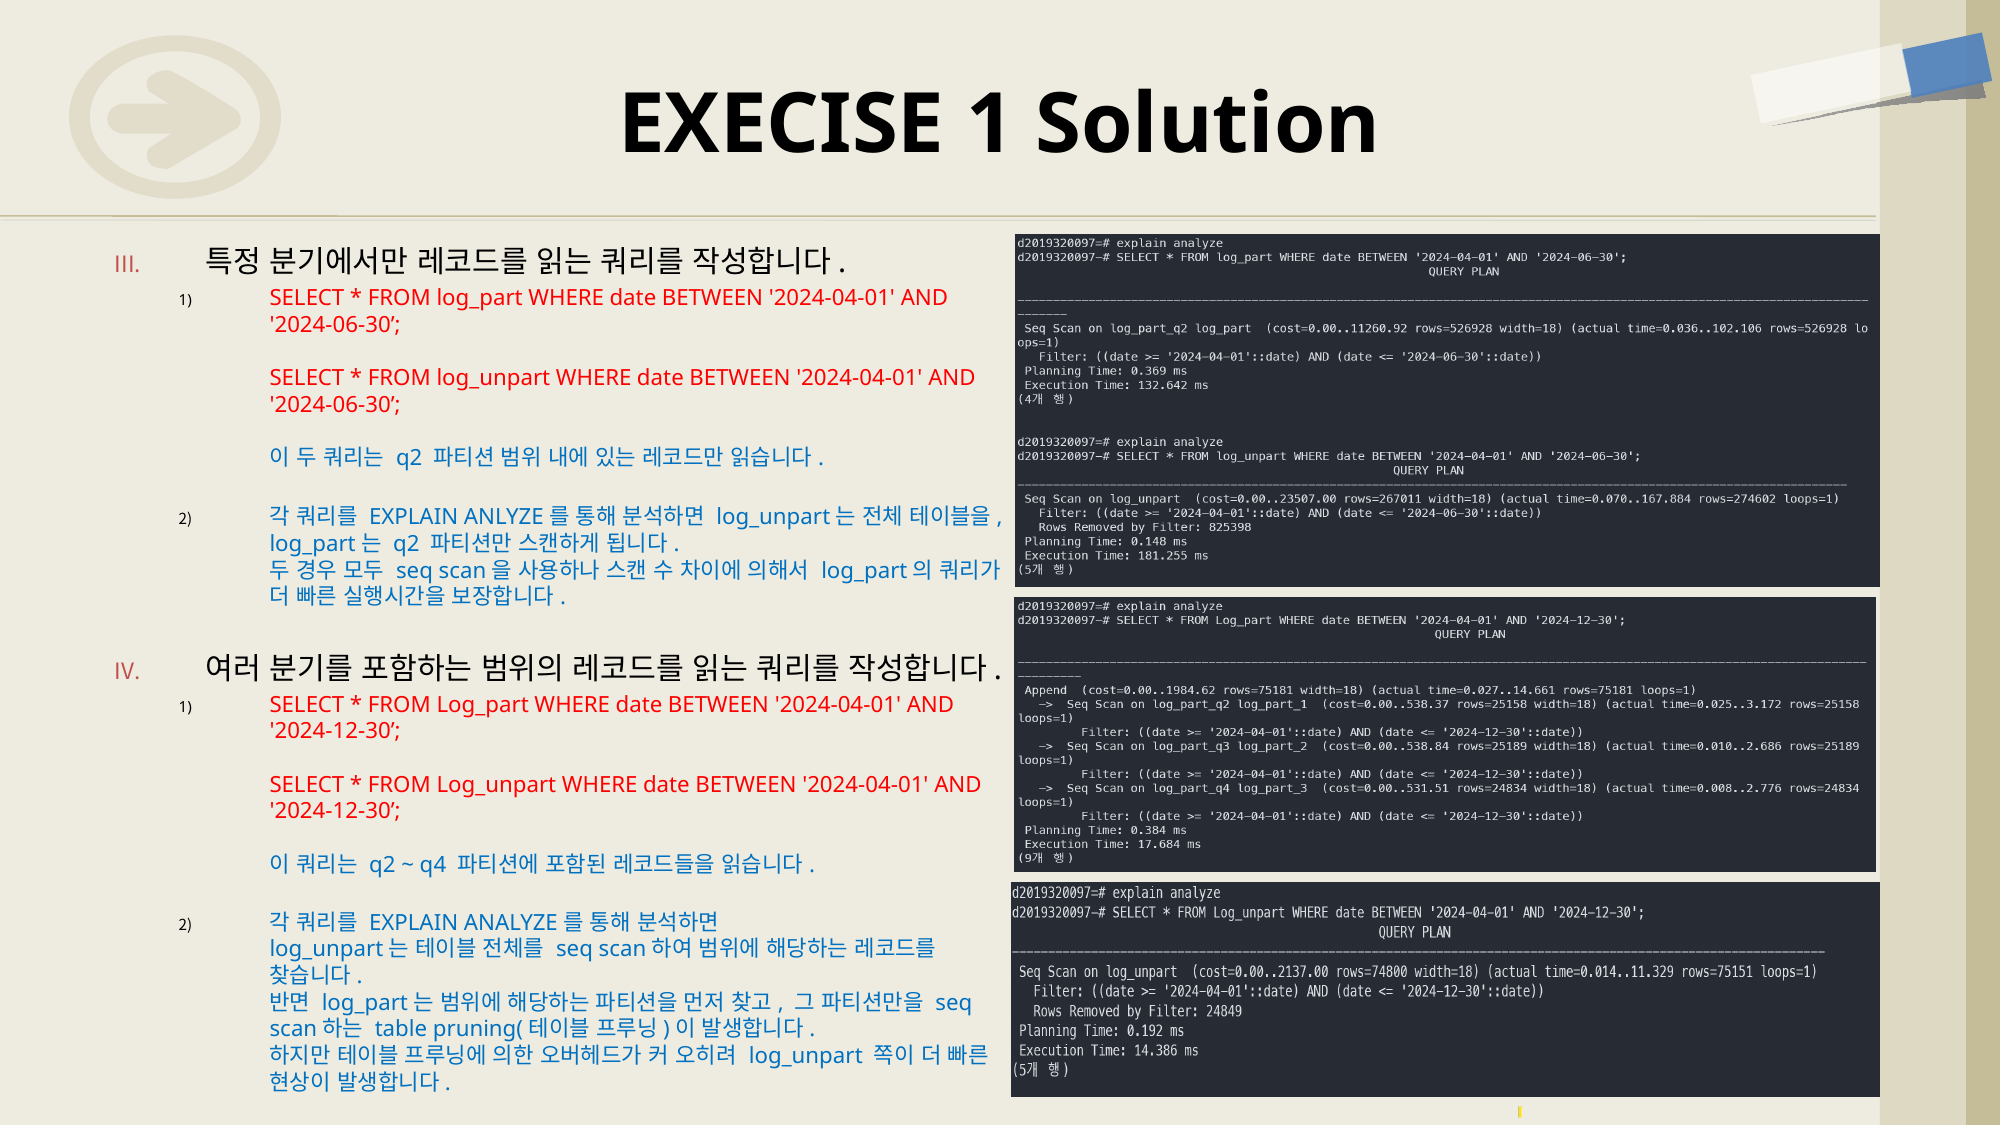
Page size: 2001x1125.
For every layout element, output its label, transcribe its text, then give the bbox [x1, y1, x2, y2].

list 특정 분기에서만 레코드를 읽는 쿼리를 작성합니다. SELECT * FROM log_part WHERE date BETWEEN '2024-04-01' AND '2024-06-30’; SELECT * FROM log_unpart WHERE date BETWEEN '2024-04-01' AND '2024-06-30’; 이 두 쿼리는 q2 파티션 범위 내에 있는 레코드만 읽습니다. 각 쿼리를 EXPLAIN ANLYZE를 통해 분석하면 log_unpart는 전체 테이블을, log_part는 q2 파티션만 스캔하게 됩니다. 두 경우 모두 seq scan을 사용하나 스캔 수 차이에 의해서 log_part의 쿼리가 더 빠른 실행시간을 보장합니다. 여러 분기를 포함하는 범위의 레코드를 읽는 쿼리를 작성합니다. SELECT * FROM Log_part WHERE date BETWEEN '2024-04-01' AND '2024-12-30’; SELECT * FROM Log_unpart WHERE date BETWEEN '2024-04-01' AND '2024-12-30’; 이 쿼리는 q2 ~ q4 파티션에 포함된 레코드들을 읽습니다. 각 쿼리를 EXPLAIN ANALYZE를 통해 분석하면 log_unpart는 테이블 전체를 seq scan하여 범위에 해당하는 레코드를 찾습니다. 반면 log_part는 범위에 해당하는 파티션을 먼저 찾고, 그 파티션만을 seq scan하는 table pruning(테이블 프루닝)이 발생합니다. 하지만 테이블 프루닝에 의한 오버헤드가 커 오히려 log_unpart 쪽이 더 빠른 현상이 발생합니다. [99, 234, 1011, 1118]
picture [1014, 597, 1877, 872]
picture [1011, 882, 1880, 1119]
picture [1014, 234, 1880, 587]
title EXECISE 1 Solution [99, 24, 1900, 213]
